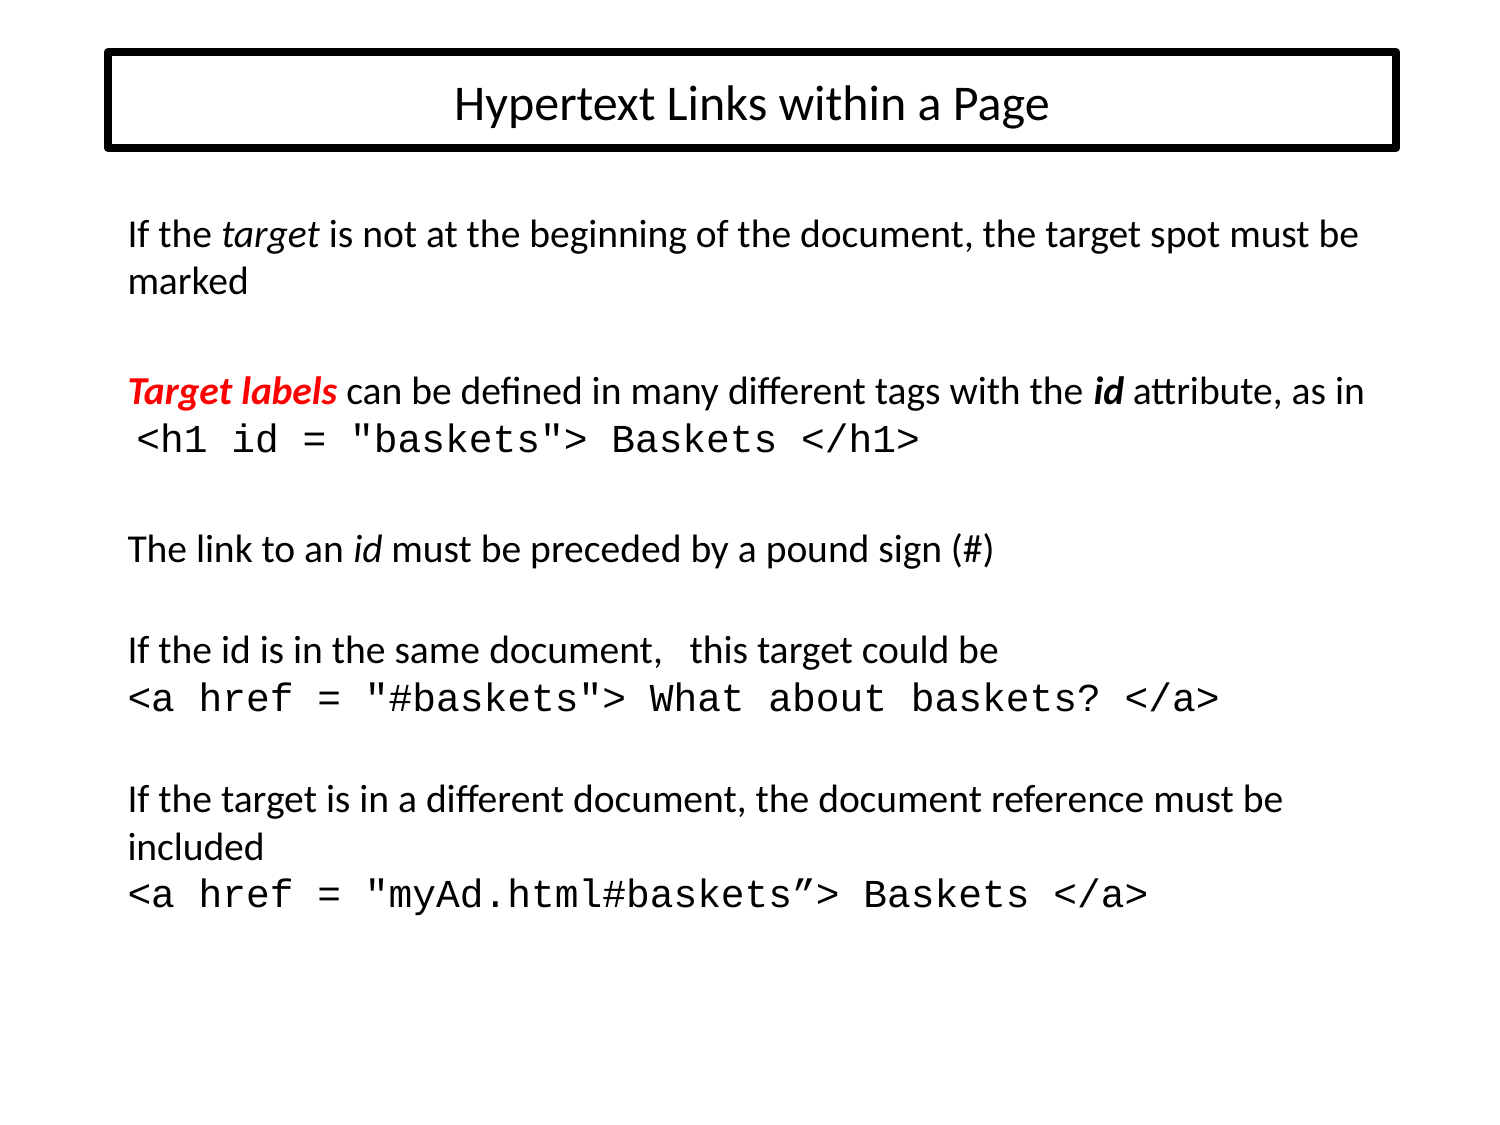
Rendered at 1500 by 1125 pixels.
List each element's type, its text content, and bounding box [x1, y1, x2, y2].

title Hypertext Links within a Page [104, 48, 1400, 152]
list If the target is not at the beginning of the document, the target spot must be marked Target labels can be defined in many different tags with the id attribute, as in <h1 id = "baskets"> Baskets </h1> The link to an id must be preceded by a pound sign (#) If the id is in the same document, this target could be <a href = "#baskets"> What about baskets? </a> If the target is in a different document, the document reference must be included <a href = "myAd.html#baskets”> Baskets </a> [112, 200, 1388, 975]
